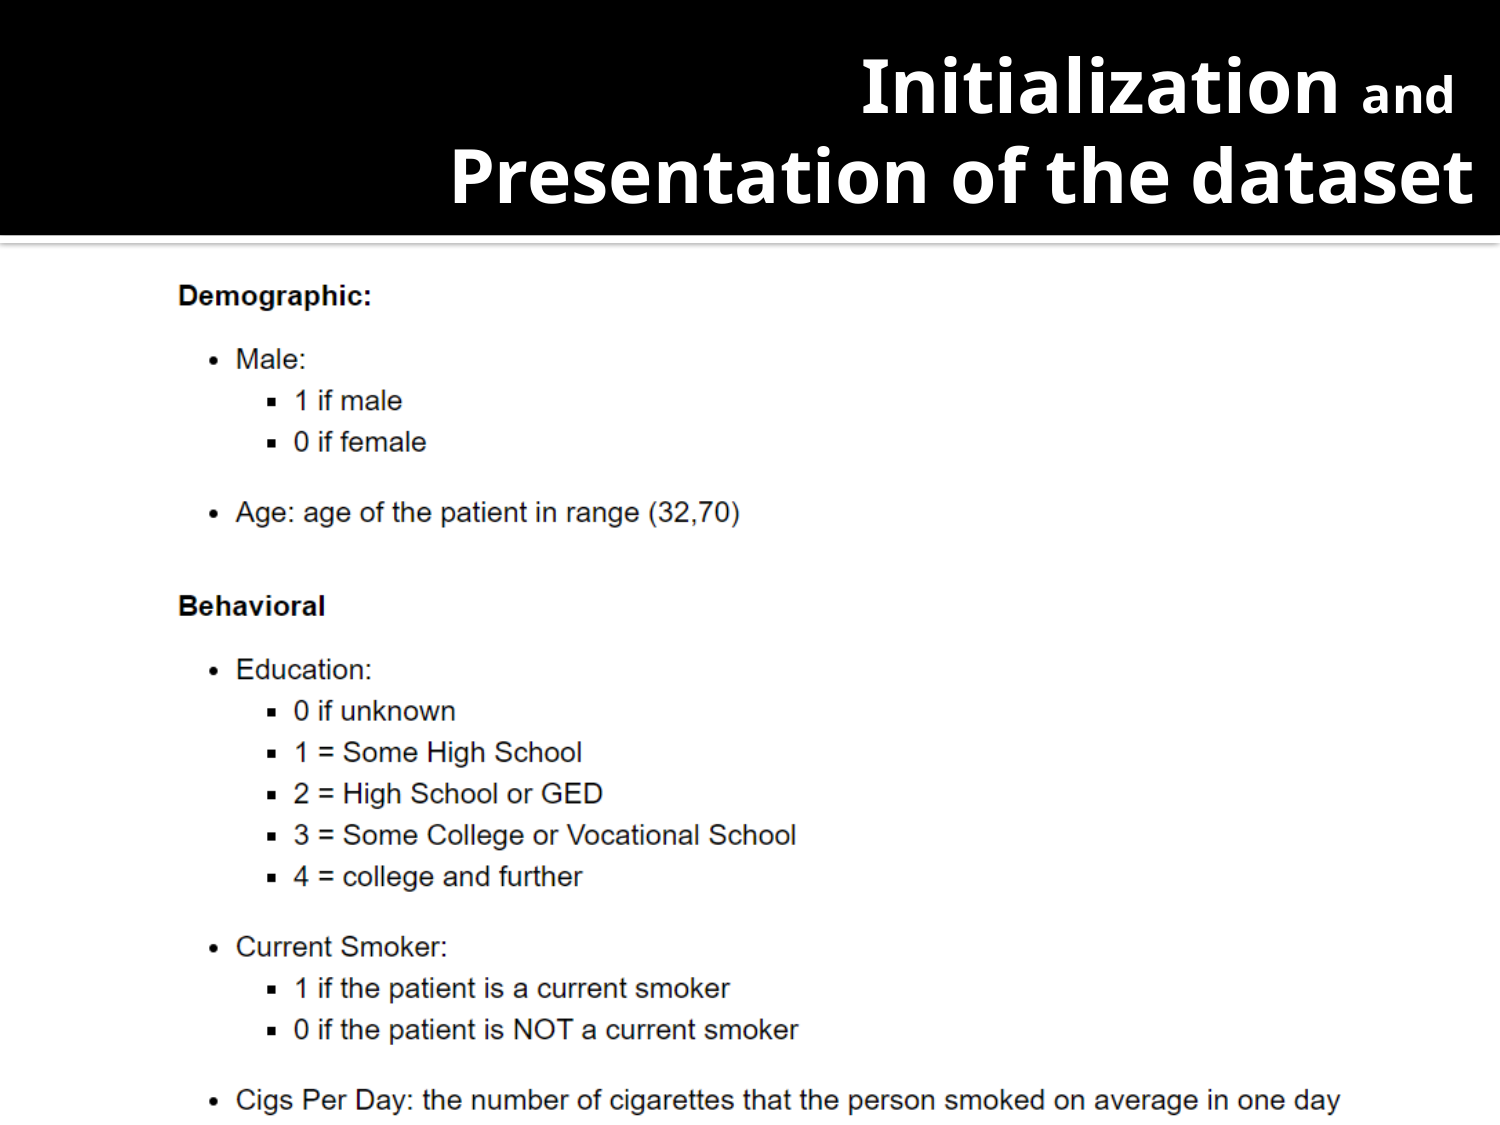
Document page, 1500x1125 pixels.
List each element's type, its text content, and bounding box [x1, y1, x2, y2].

picture [175, 278, 1348, 1125]
title Initialization and Presentation of the dataset [222, 0, 1485, 329]
